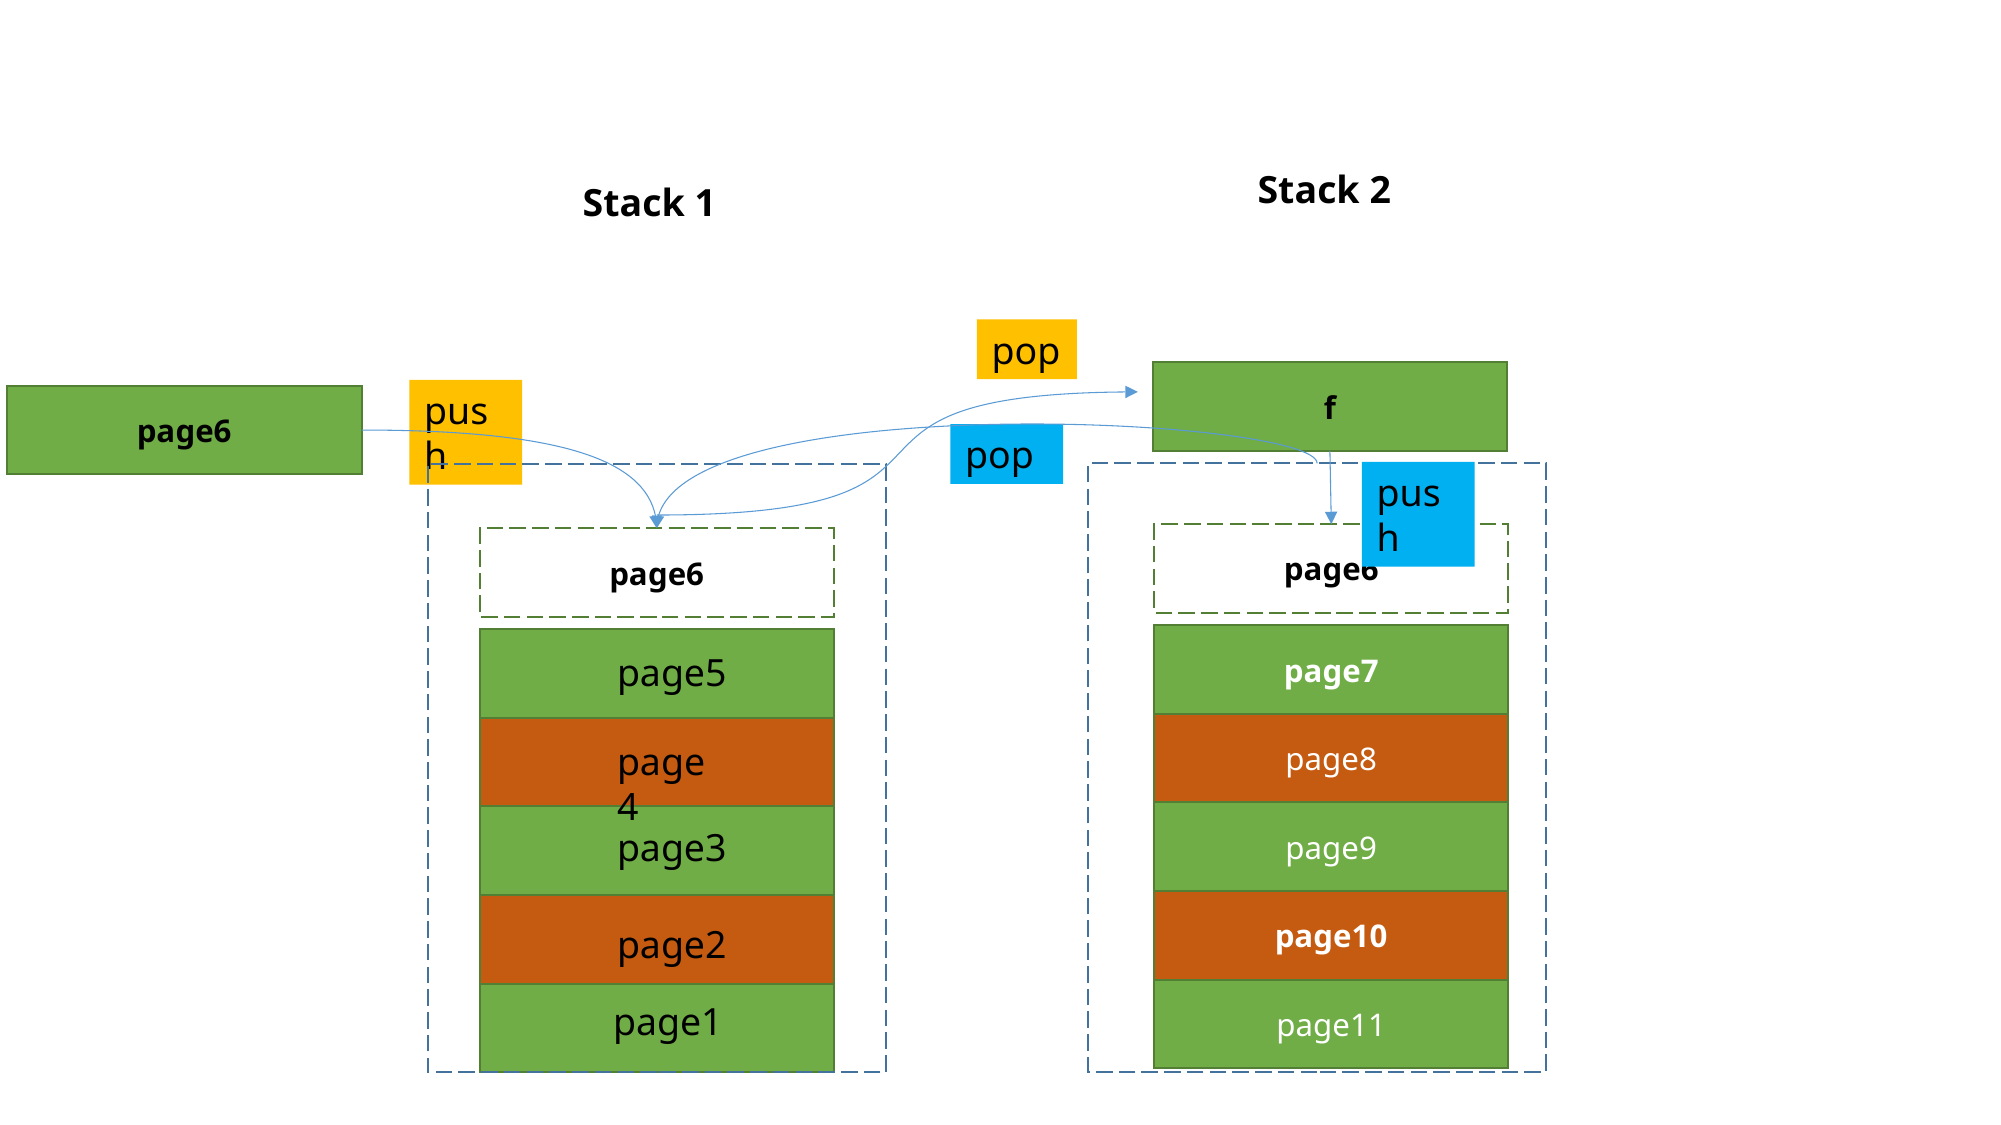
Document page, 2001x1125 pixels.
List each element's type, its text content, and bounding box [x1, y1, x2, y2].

text_box Stack 2 [1242, 158, 1421, 219]
text_box page6 [1153, 523, 1509, 614]
text_box Stack 1 [567, 171, 746, 232]
text_box page6 [479, 527, 835, 618]
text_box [656, 391, 954, 515]
text_box f [1152, 361, 1508, 452]
text_box push [409, 379, 523, 430]
text_box [427, 515, 887, 1073]
text_box push [1361, 461, 1475, 567]
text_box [1020, 391, 1138, 515]
text_box [1087, 462, 1547, 1073]
text_box page6 [6, 385, 363, 475]
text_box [954, 165, 1020, 826]
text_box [361, 430, 657, 529]
text_box pop [1020, 319, 1077, 380]
